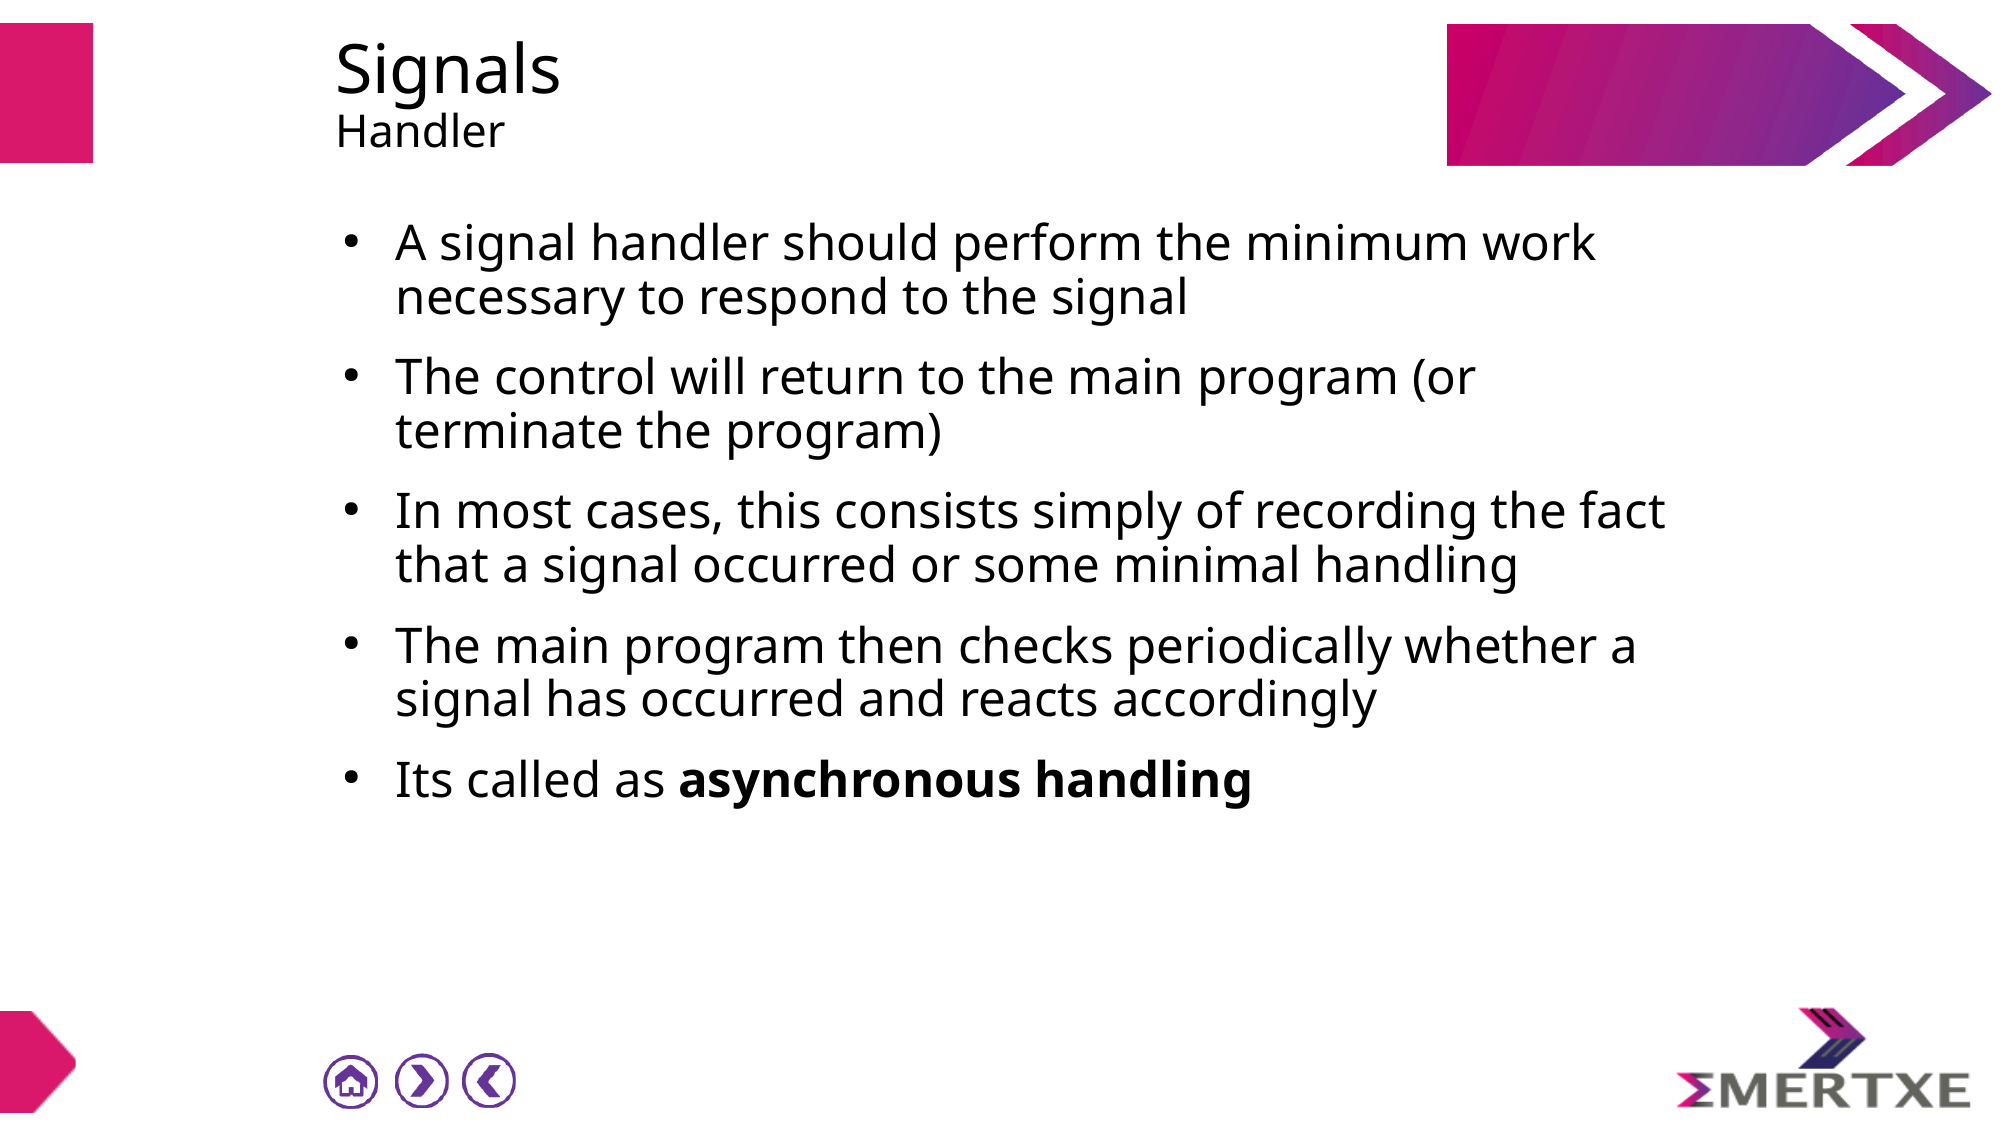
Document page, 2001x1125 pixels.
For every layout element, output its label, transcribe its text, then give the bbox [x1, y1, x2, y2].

picture [1676, 1004, 1972, 1108]
picture [461, 1053, 517, 1108]
picture [323, 1054, 378, 1110]
picture [394, 1053, 450, 1108]
picture [1675, 24, 1992, 166]
title Signals Handler [335, 1, 1675, 190]
list A signal handler should perform the minimum work necessary to respond to the signal The control will return to the main program (or terminate the program) In most cases, this consists simply of recording the fact that a signal occurred or some minimal handling The main program then checks periodically whether a signal has occurred and reacts accordingly Its called as asynchronous handling [324, 217, 1675, 993]
